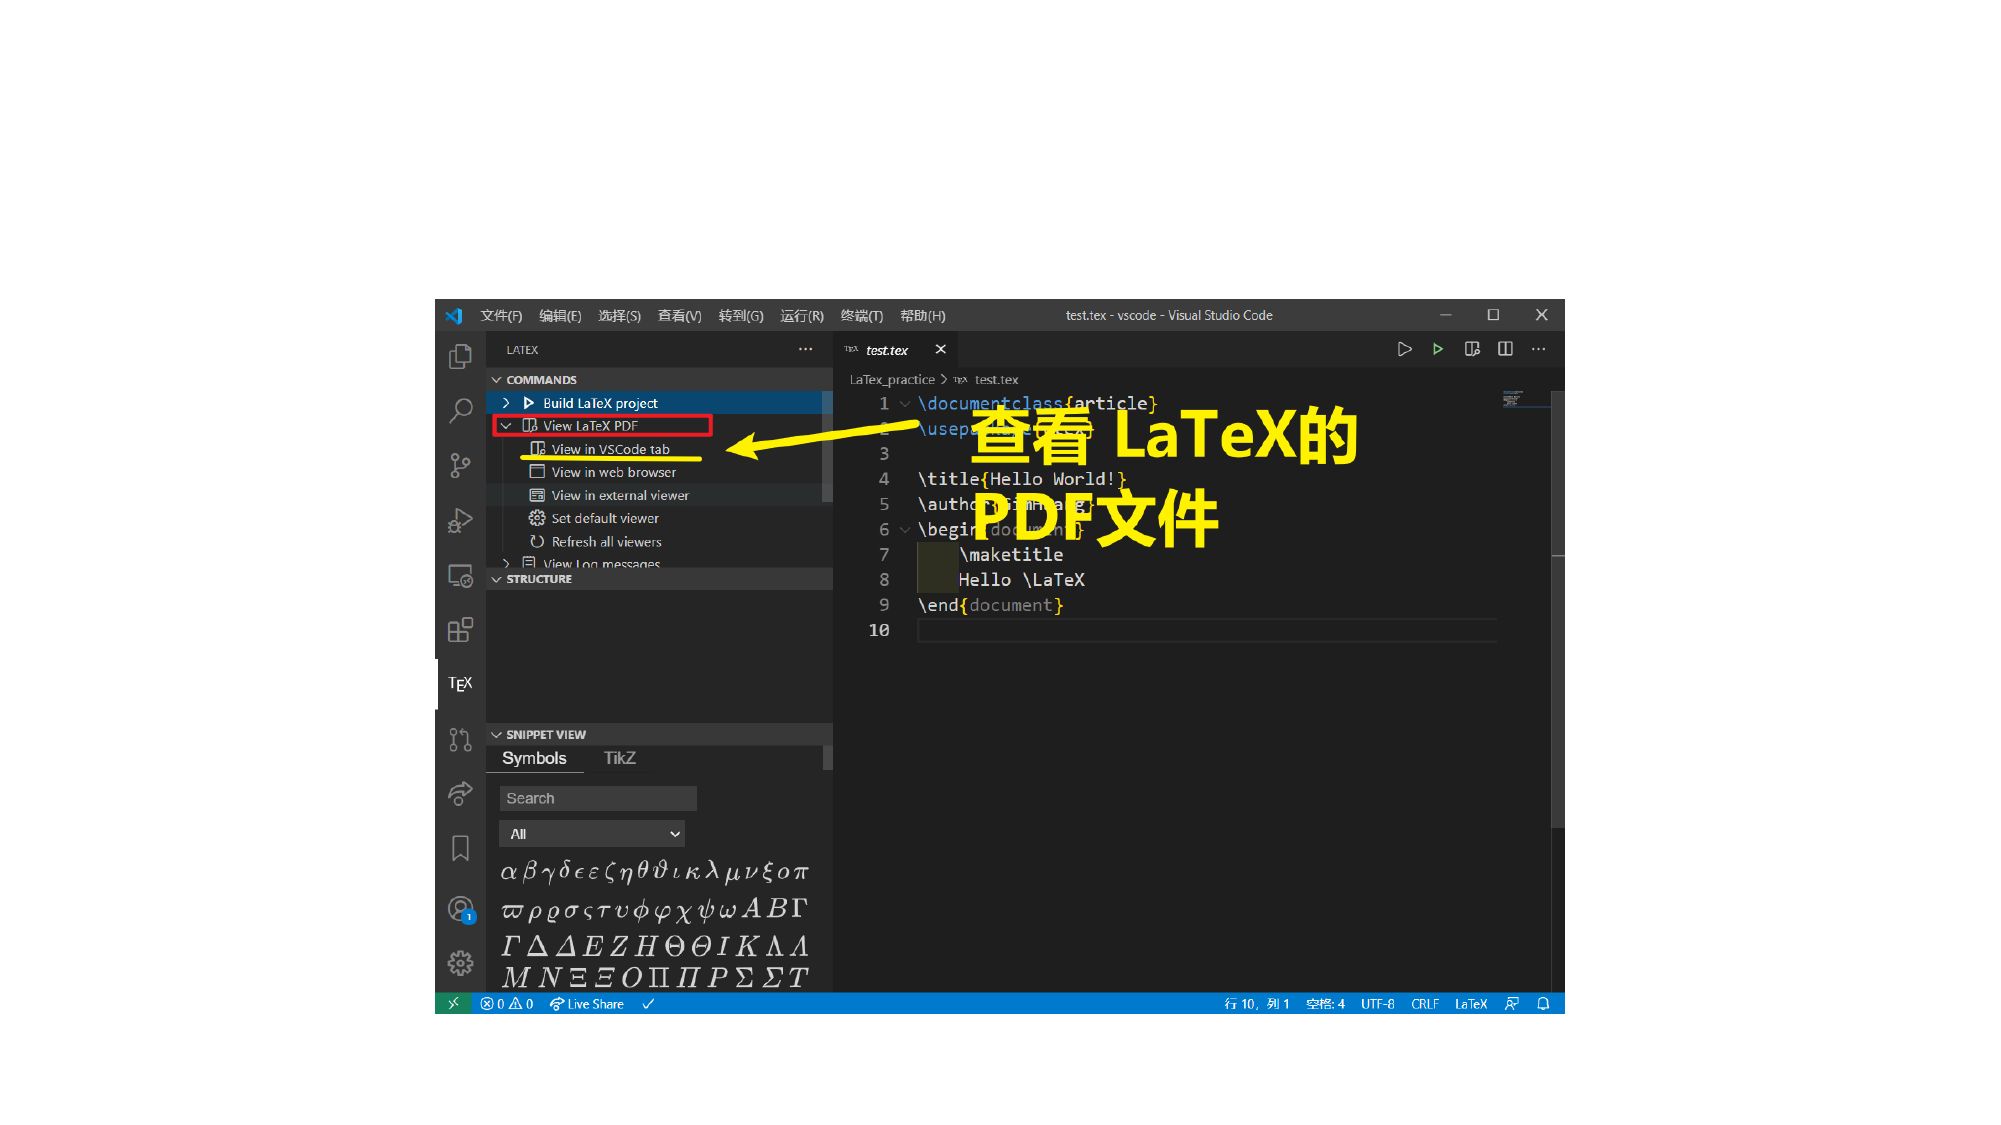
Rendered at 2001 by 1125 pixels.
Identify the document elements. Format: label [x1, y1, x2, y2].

list [434, 299, 1565, 1014]
